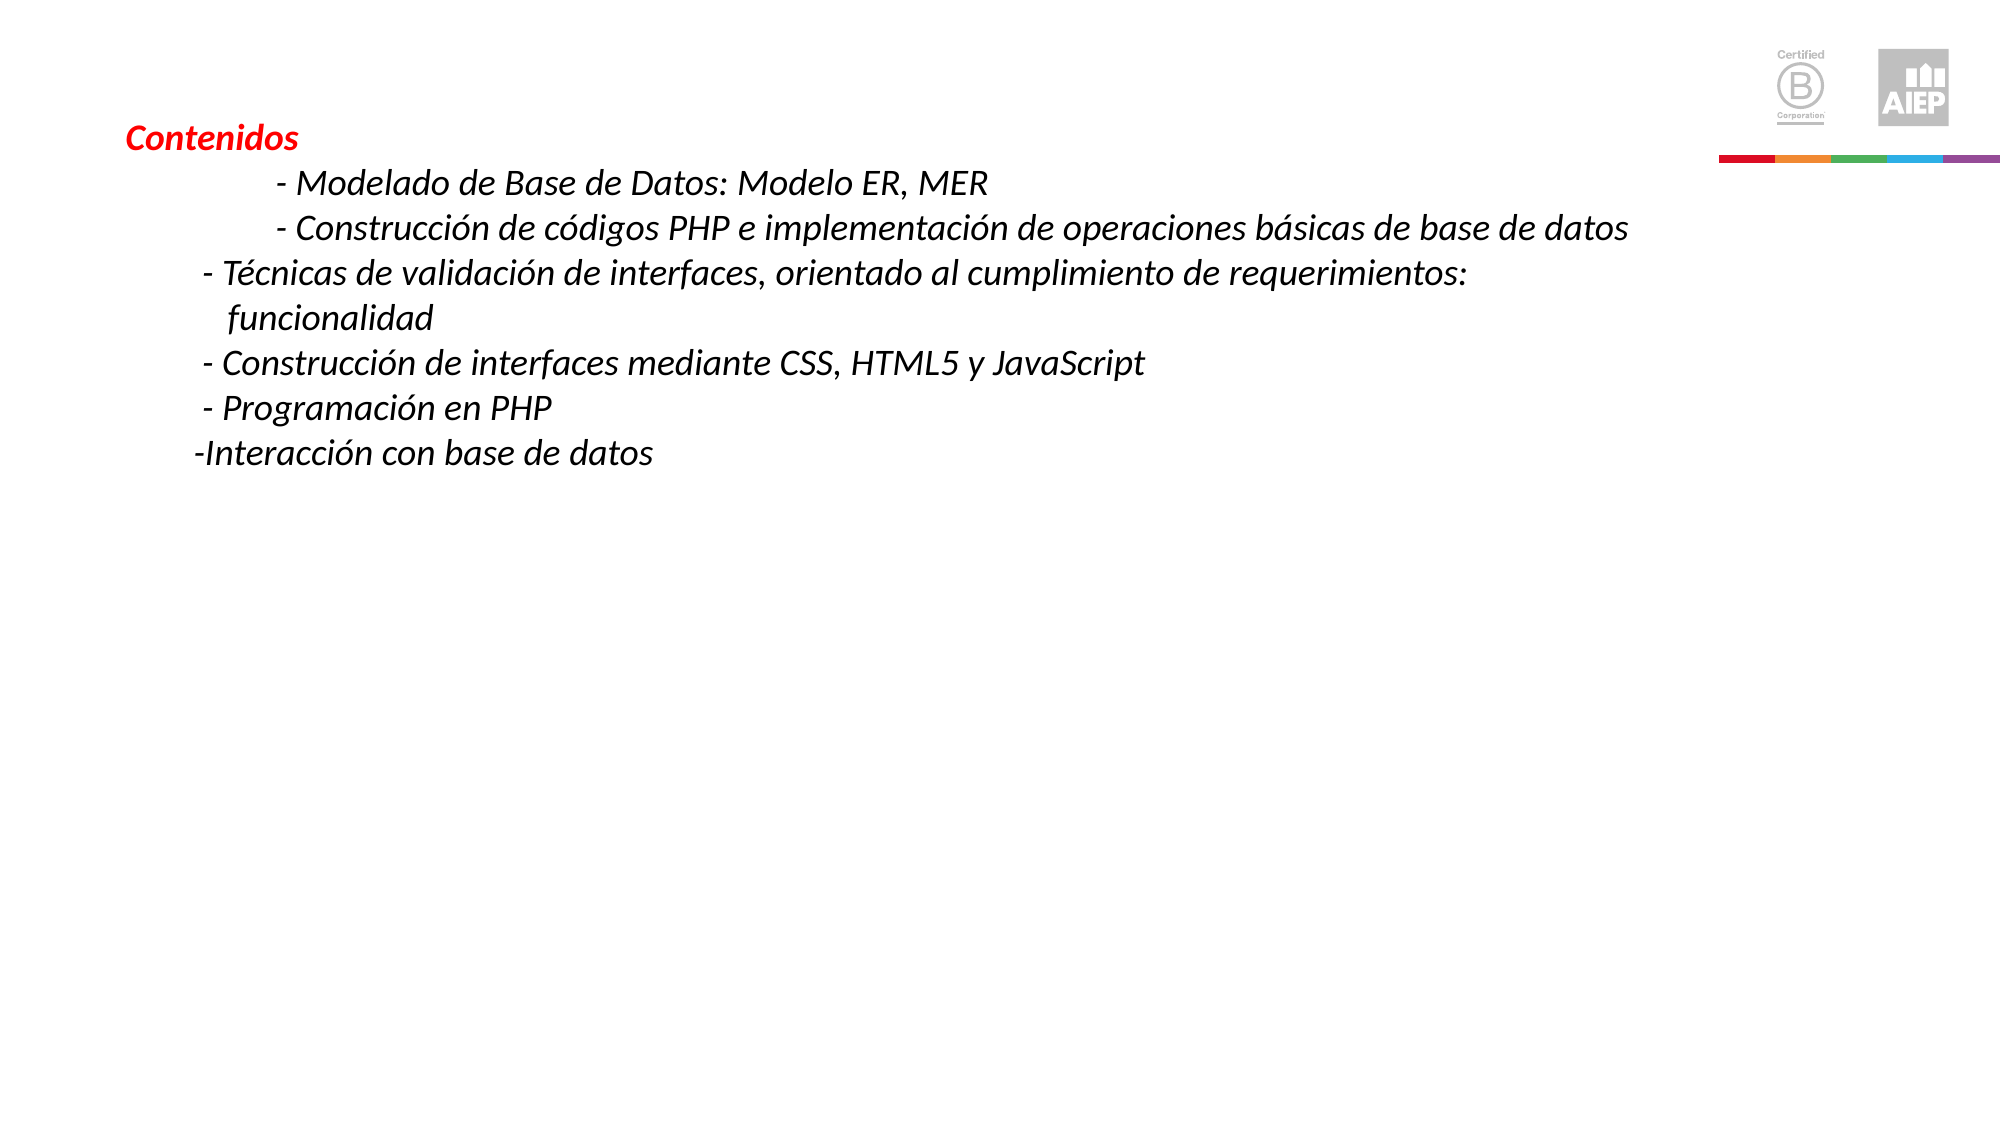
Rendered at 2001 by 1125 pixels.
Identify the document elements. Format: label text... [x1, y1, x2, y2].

text_box Contenidos - Modelado de Base de Datos: Modelo ER, MER - Construcción de códigos PHP e implementación de operaciones básicas de base de datos - Técnicas de validación de interfaces, orientado al cumplimiento de requerimientos: funcionalidad - Construcción de interfaces mediante CSS, HTML5 y JavaScript - Programación en PHP -Interacción con base de datos [35, 105, 1691, 571]
